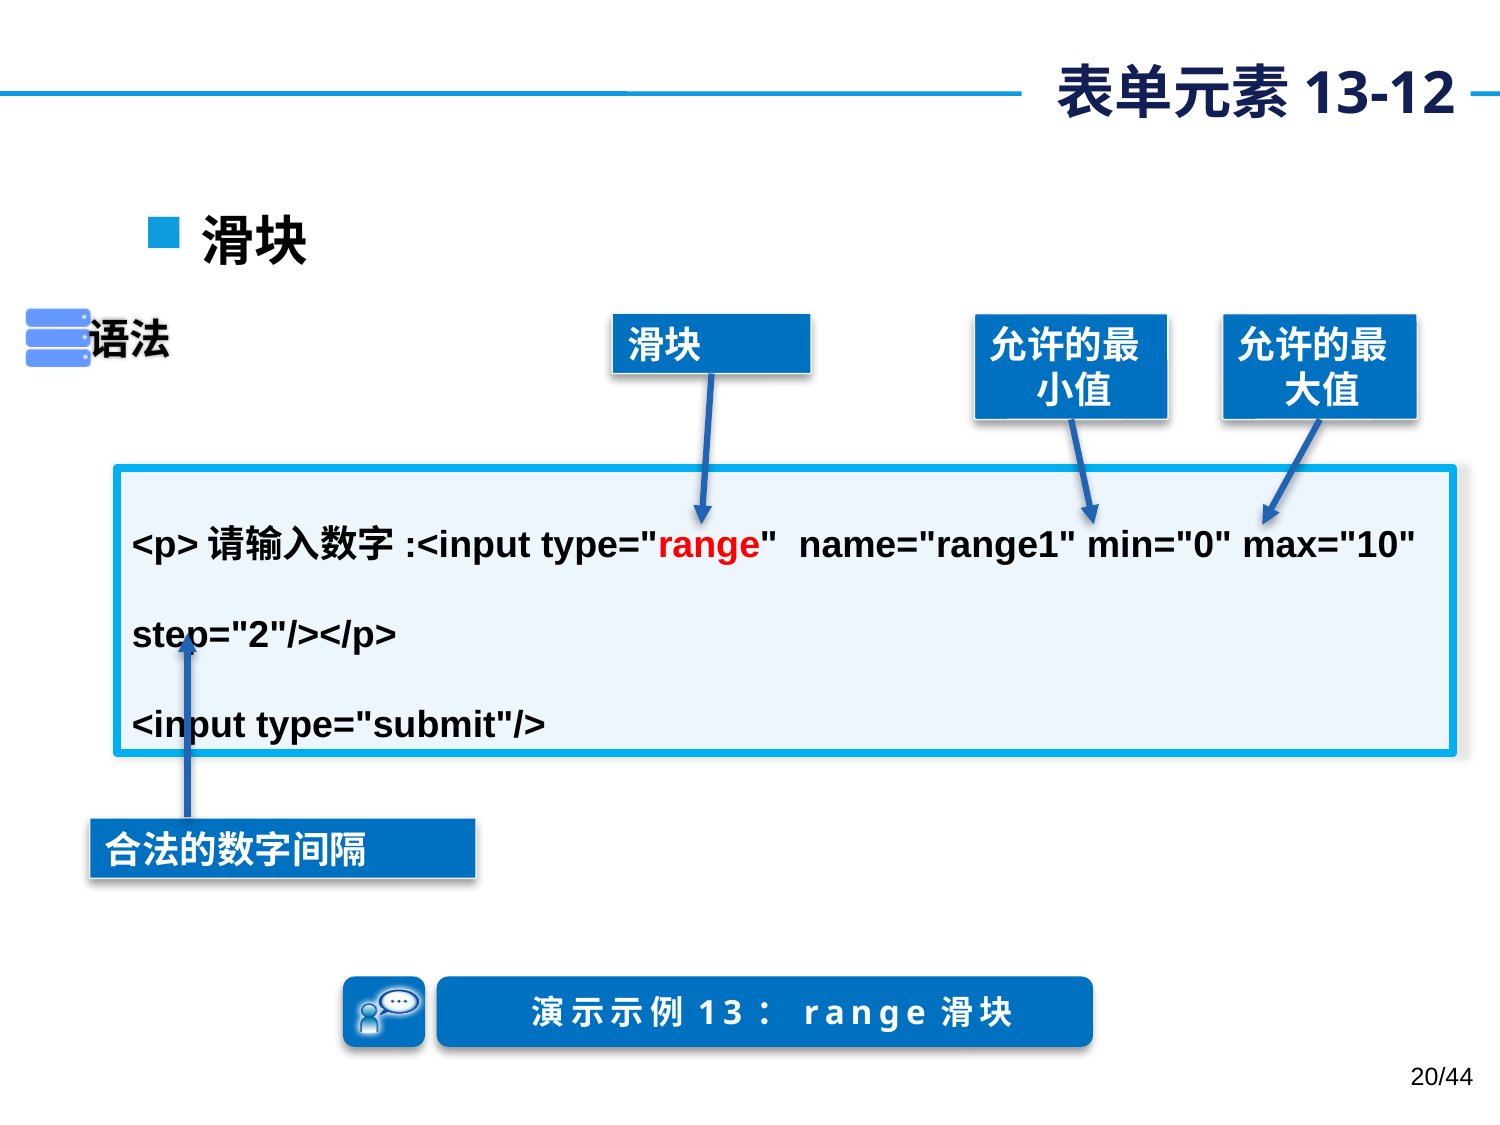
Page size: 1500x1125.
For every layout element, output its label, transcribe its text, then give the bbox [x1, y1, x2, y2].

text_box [701, 373, 712, 525]
text_box 合法的数字间隔 [89, 817, 477, 879]
text_box <p>请输入数字:<input type="range" name="range1" min="0" max="10" step="2"/></p> <input type="submit"/> [117, 468, 1454, 753]
list 滑块 [128, 757, 1383, 1043]
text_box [23, 304, 188, 371]
text_box 滑块 [612, 313, 812, 374]
title 表单元素13-12 [1021, 46, 1471, 133]
list 滑块 [128, 199, 1383, 465]
text_box 允许的最大值 [1222, 313, 1418, 420]
text_box 允许的最小值 [974, 313, 1169, 420]
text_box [1262, 419, 1321, 525]
slide_number 20/44 [1138, 1053, 1489, 1114]
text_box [342, 976, 1094, 1048]
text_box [1070, 419, 1094, 525]
